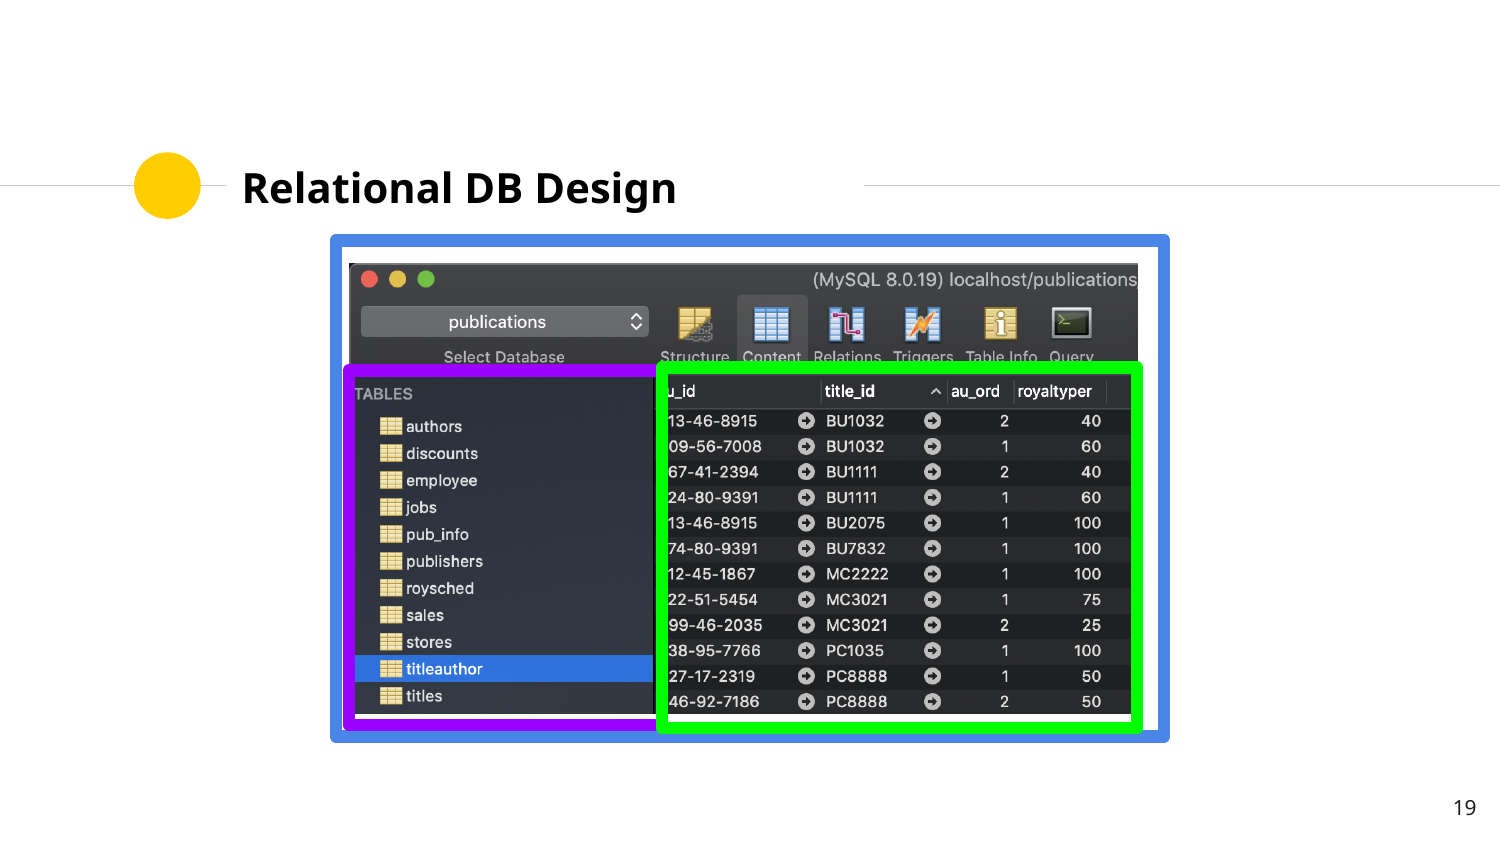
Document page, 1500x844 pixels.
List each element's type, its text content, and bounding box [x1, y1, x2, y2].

text_box [348, 720, 662, 725]
slide_number ‹#› [1401, 779, 1492, 844]
picture [349, 262, 1138, 714]
text_box [662, 720, 1137, 728]
title Relational DB Design [226, 151, 863, 223]
text_box [336, 240, 1164, 737]
